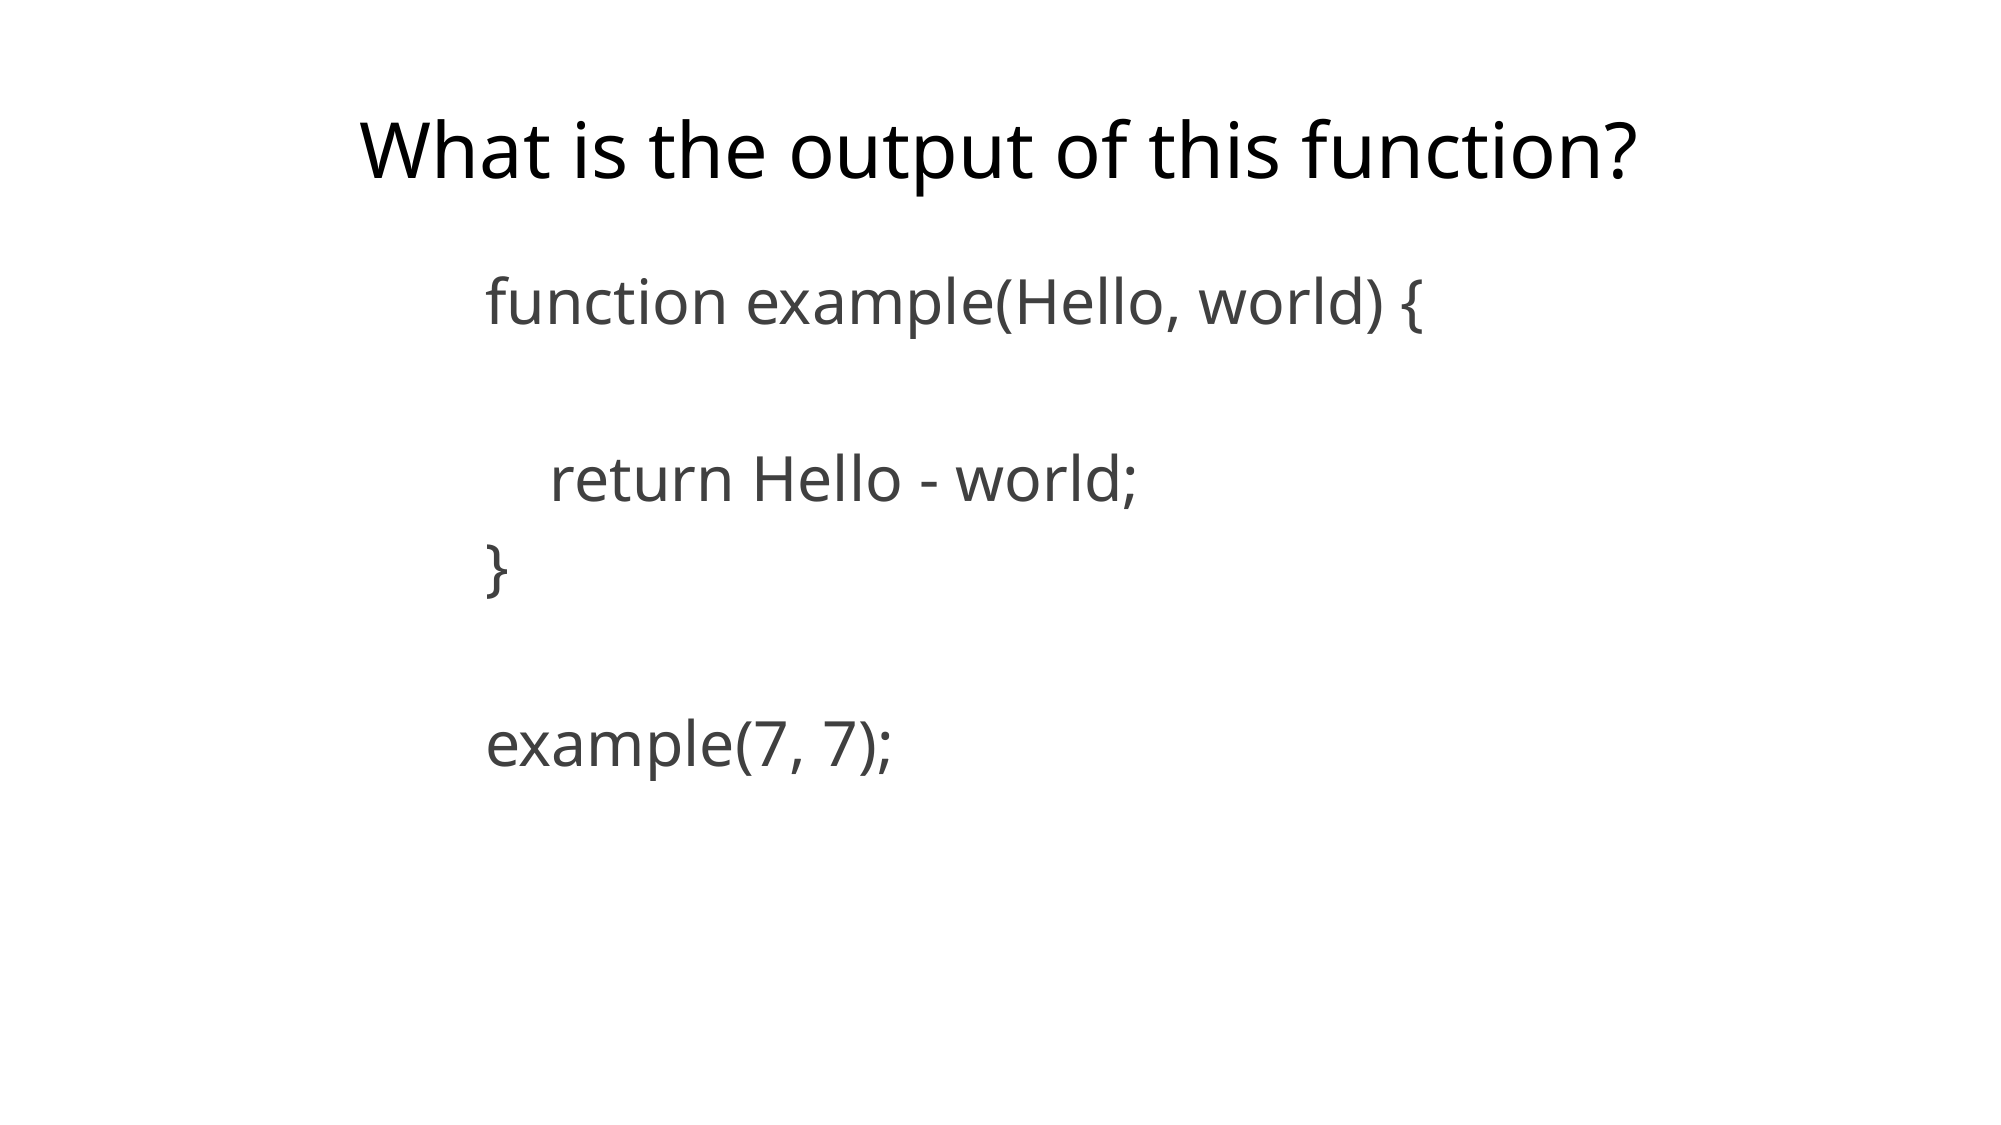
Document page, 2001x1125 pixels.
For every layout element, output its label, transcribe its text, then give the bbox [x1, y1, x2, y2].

subtitle function example(Hello, world) { return Hello - world; } example(7, 7); [470, 263, 1530, 713]
title What is the output of this function? [77, 65, 1923, 202]
